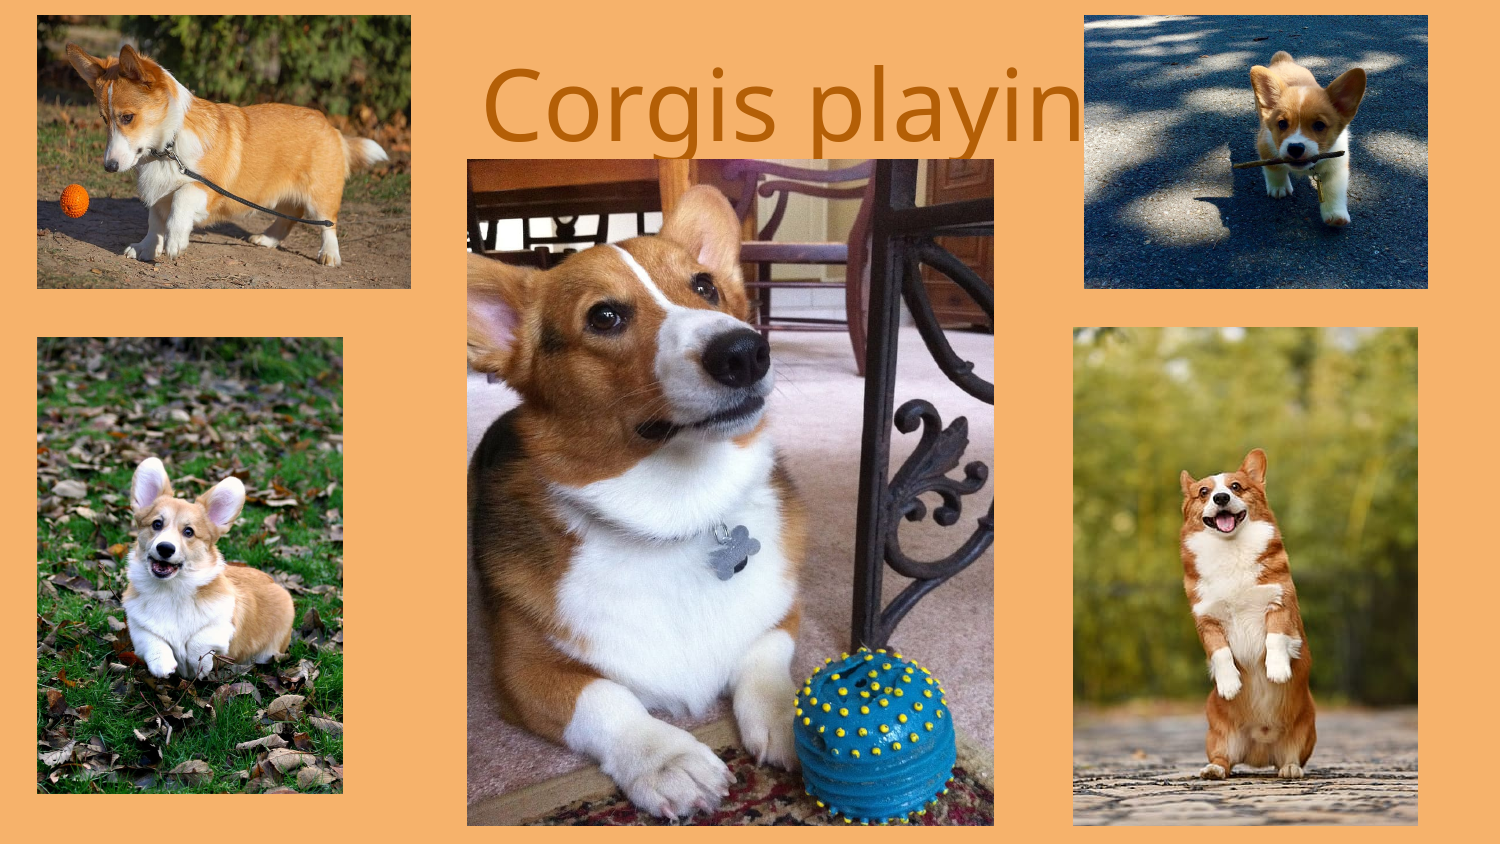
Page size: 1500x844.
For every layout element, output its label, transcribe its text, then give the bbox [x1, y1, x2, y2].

text_box Corgis playing [416, 26, 1078, 143]
picture [1073, 327, 1418, 827]
picture [1083, 14, 1429, 289]
picture [467, 158, 994, 827]
picture [37, 14, 411, 289]
picture [37, 336, 343, 795]
